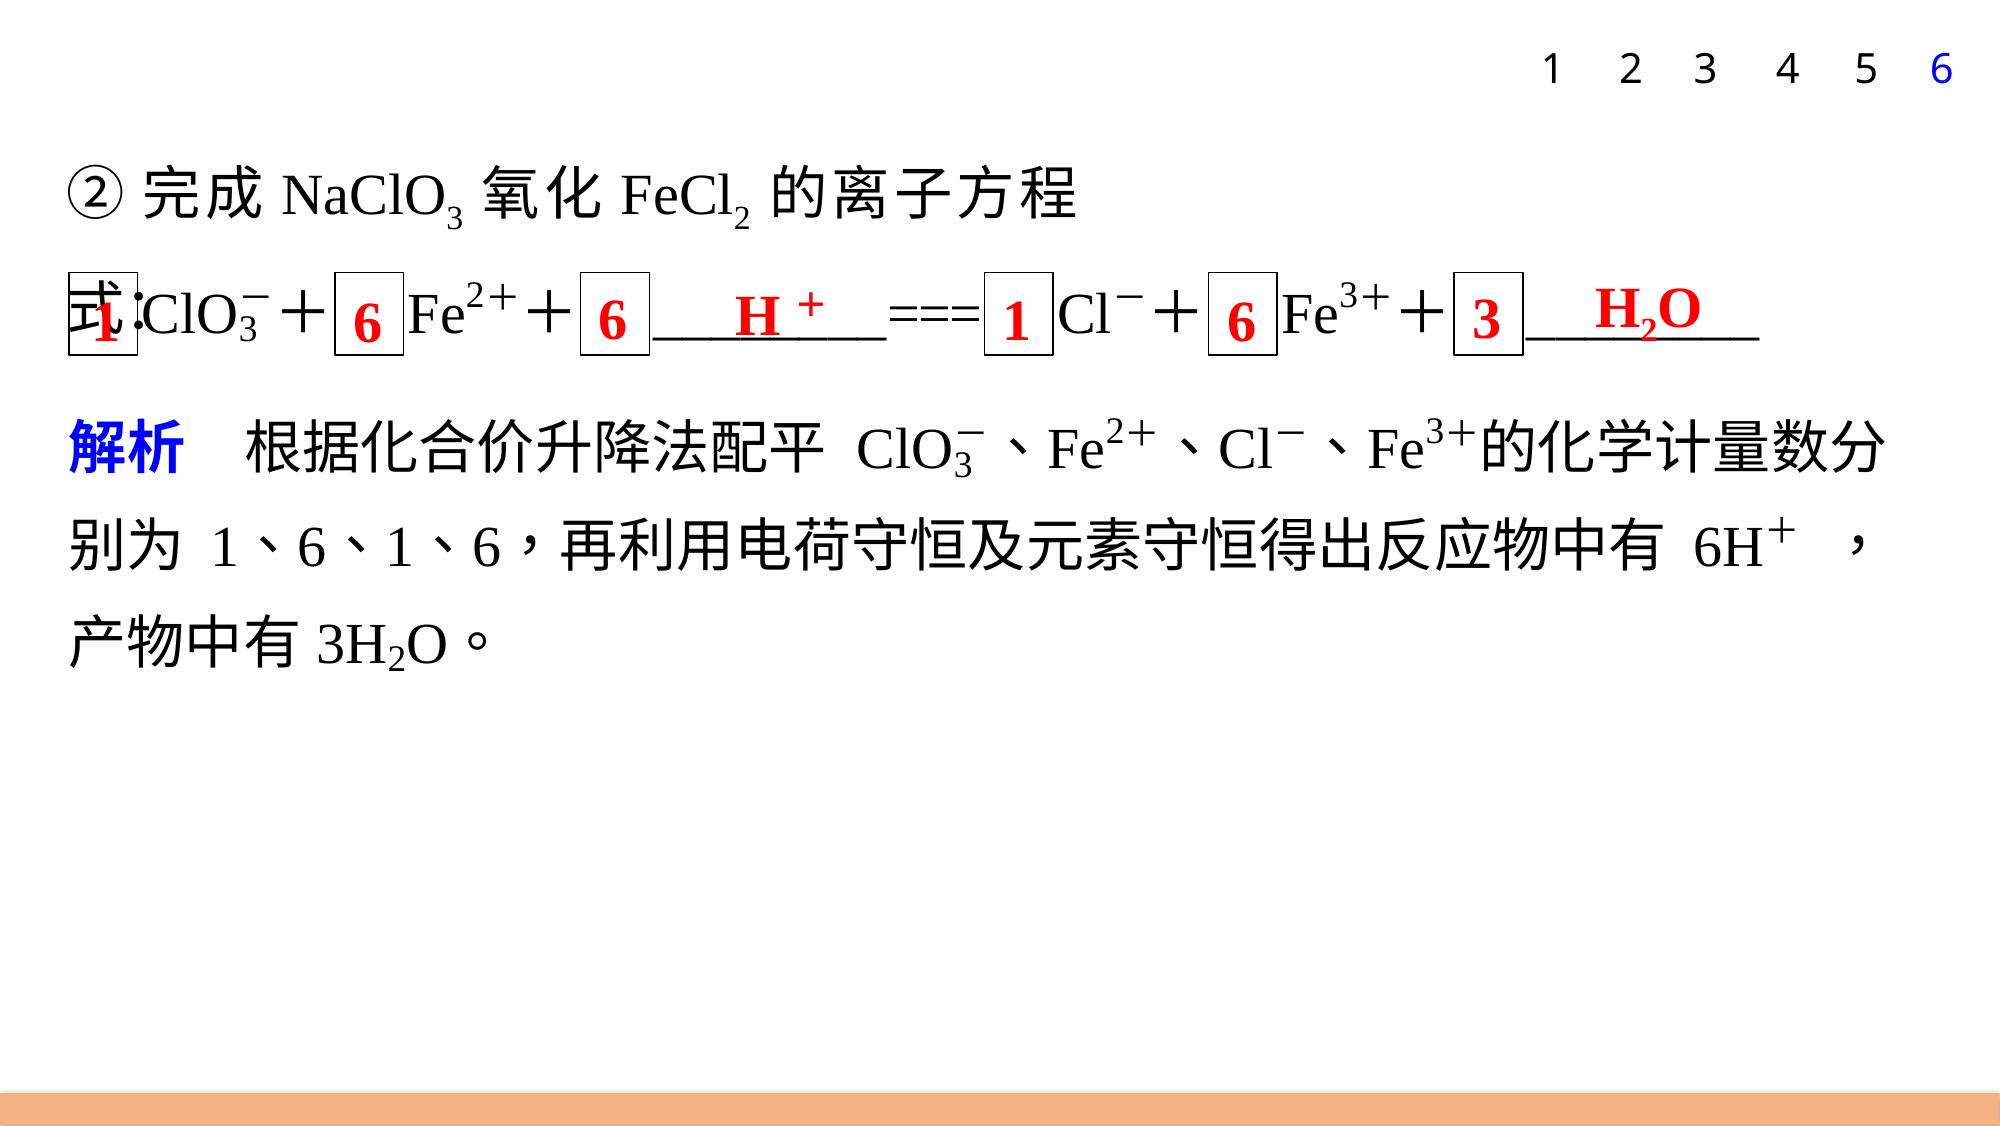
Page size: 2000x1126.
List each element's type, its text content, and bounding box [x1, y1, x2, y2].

text_box 6 [1912, 19, 1974, 114]
text_box 3 [1680, 19, 1738, 114]
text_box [67, 400, 1888, 788]
text_box [0, 1092, 2000, 1126]
text_box 4 [1754, 19, 1820, 114]
text_box 5 [1837, 19, 1899, 114]
text_box ②完成NaClO3氧化FeCl2的离子方程式： [51, 109, 1093, 244]
text_box 2 [1601, 19, 1664, 114]
text_box 1 [1519, 19, 1585, 114]
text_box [66, 264, 1854, 401]
